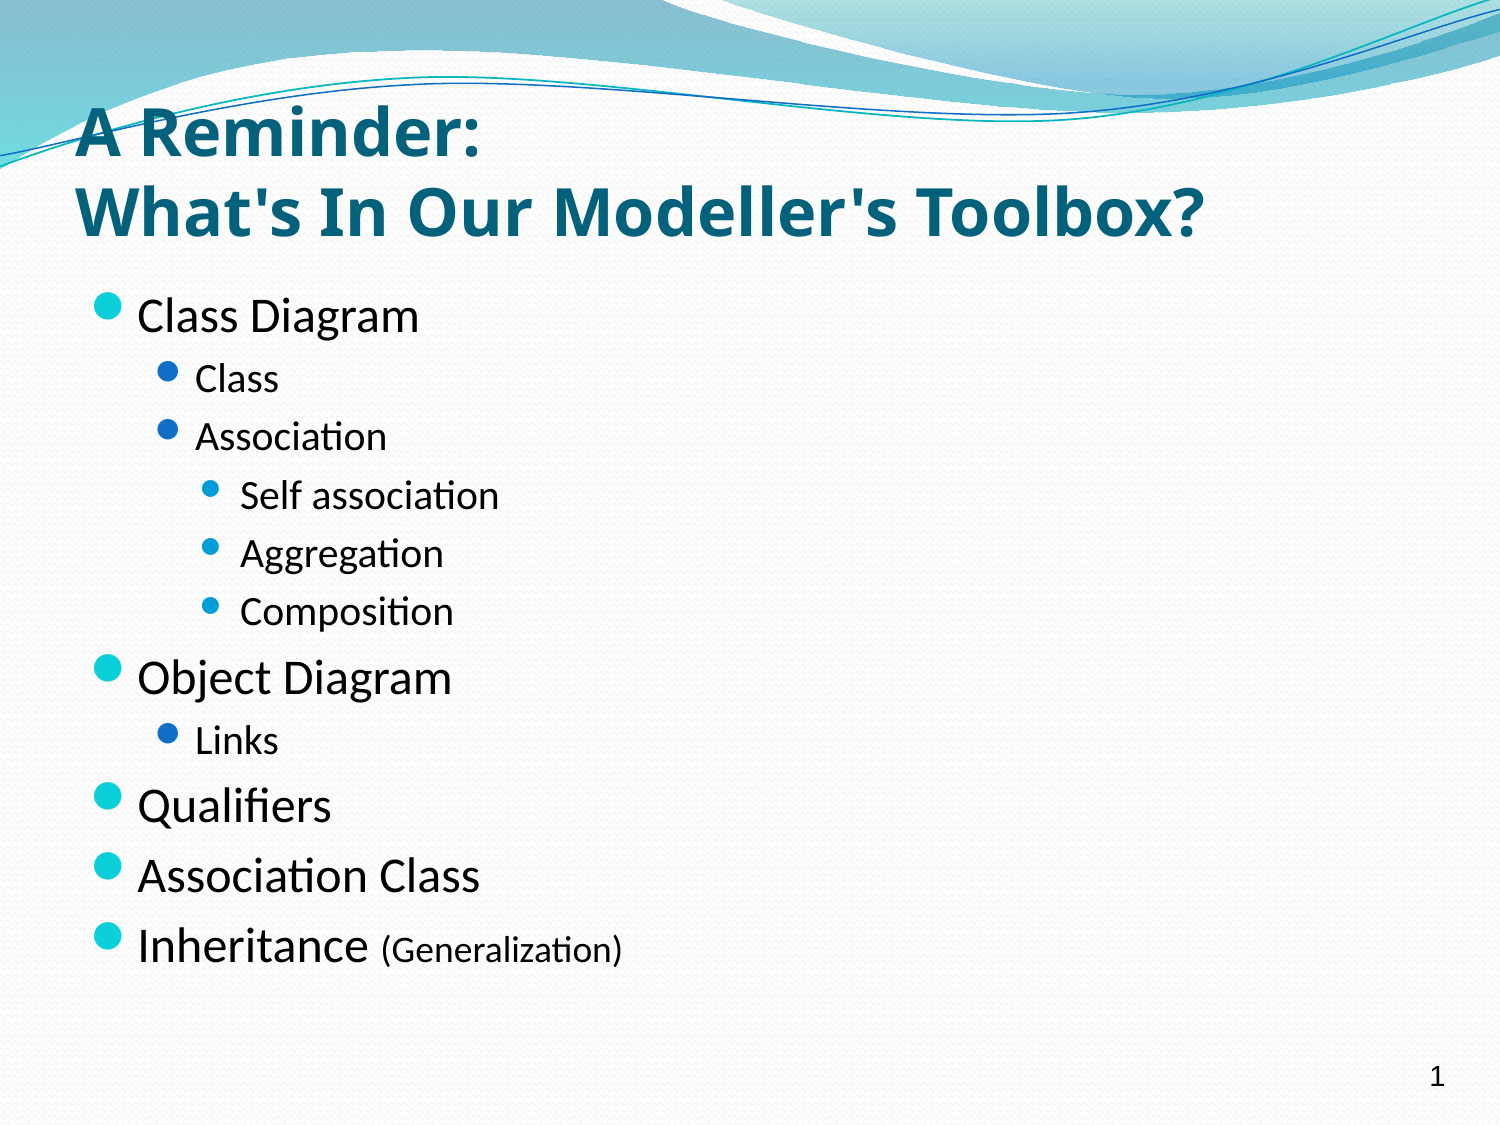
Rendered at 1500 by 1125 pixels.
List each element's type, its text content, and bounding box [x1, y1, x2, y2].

list Class Diagram Class Association Self association Aggregation Composition Object Diagram Links Qualifiers Association Class Inheritance (Generalization) [75, 275, 1425, 1038]
slide_number 1 [1374, 1050, 1500, 1088]
title A Reminder: What's In Our Modeller's Toolbox? [75, 115, 1425, 250]
